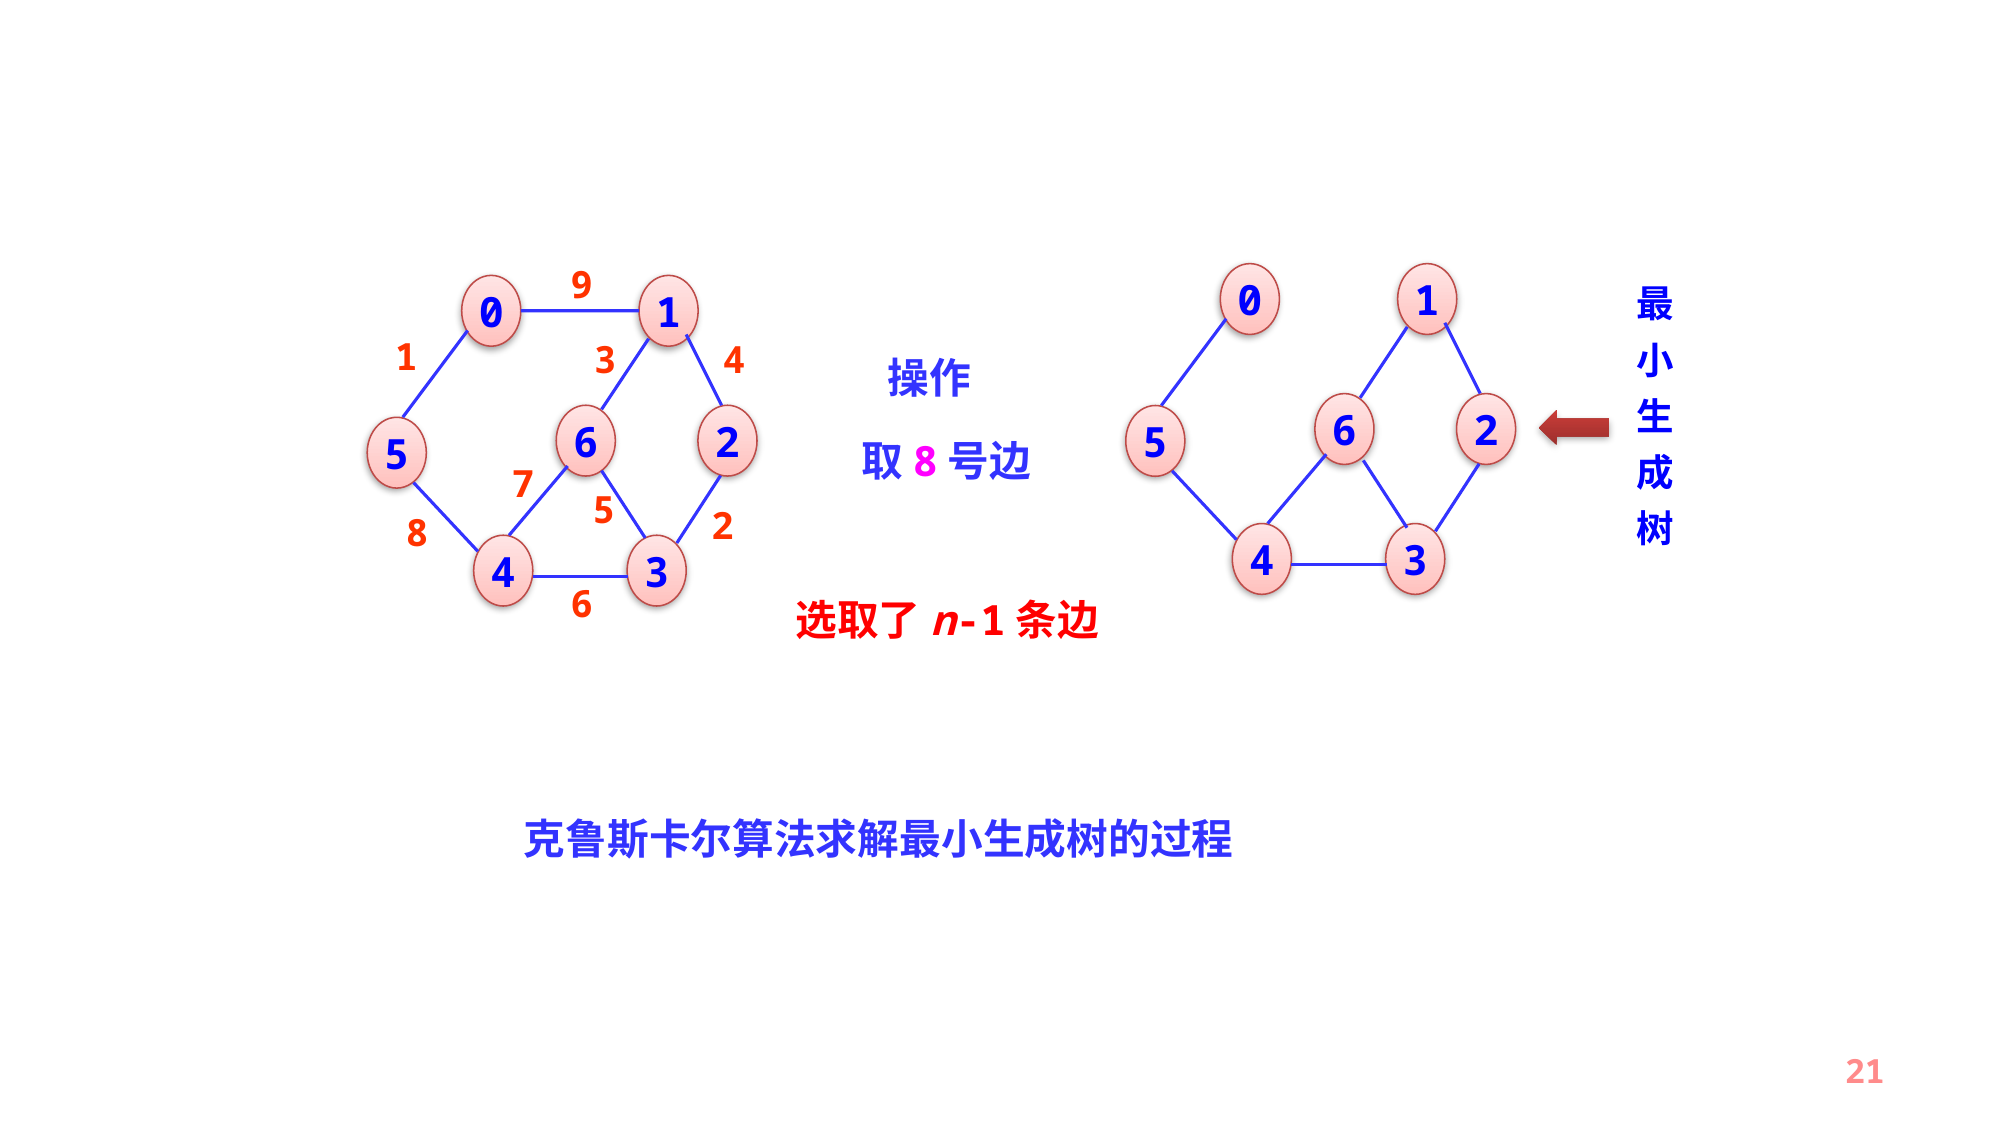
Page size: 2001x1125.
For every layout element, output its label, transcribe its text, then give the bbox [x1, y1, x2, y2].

text_box 6 [1314, 392, 1375, 466]
text_box 8 [391, 501, 439, 562]
text_box 2 [697, 404, 758, 477]
text_box 9 [555, 253, 603, 314]
text_box 5 [577, 478, 625, 539]
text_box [1538, 280, 1692, 587]
text_box 0 [1219, 262, 1281, 336]
text_box 取8号边 [834, 427, 1059, 492]
text_box 3 [579, 328, 627, 389]
text_box 4 [1231, 522, 1293, 596]
text_box 0 [460, 274, 522, 347]
text_box 3 [626, 534, 687, 607]
text_box 2 [696, 494, 744, 554]
text_box 克鲁斯卡尔算法求解最小生成树的过程 [509, 805, 1467, 871]
text_box 4 [708, 328, 756, 389]
text_box 3 [1384, 522, 1446, 596]
text_box 1 [638, 274, 699, 347]
text_box 6 [555, 404, 617, 477]
text_box 7 [497, 453, 545, 513]
text_box 1 [380, 326, 428, 386]
text_box 6 [555, 572, 604, 632]
text_box 5 [366, 416, 428, 489]
text_box 2 [1455, 392, 1517, 466]
text_box 选取了n-1条边 [777, 585, 1118, 651]
text_box 5 [1125, 404, 1186, 478]
text_box 操作 [859, 344, 1000, 410]
slide_number 21 [1433, 1042, 1900, 1103]
text_box 4 [472, 534, 534, 607]
text_box 1 [1396, 262, 1458, 336]
